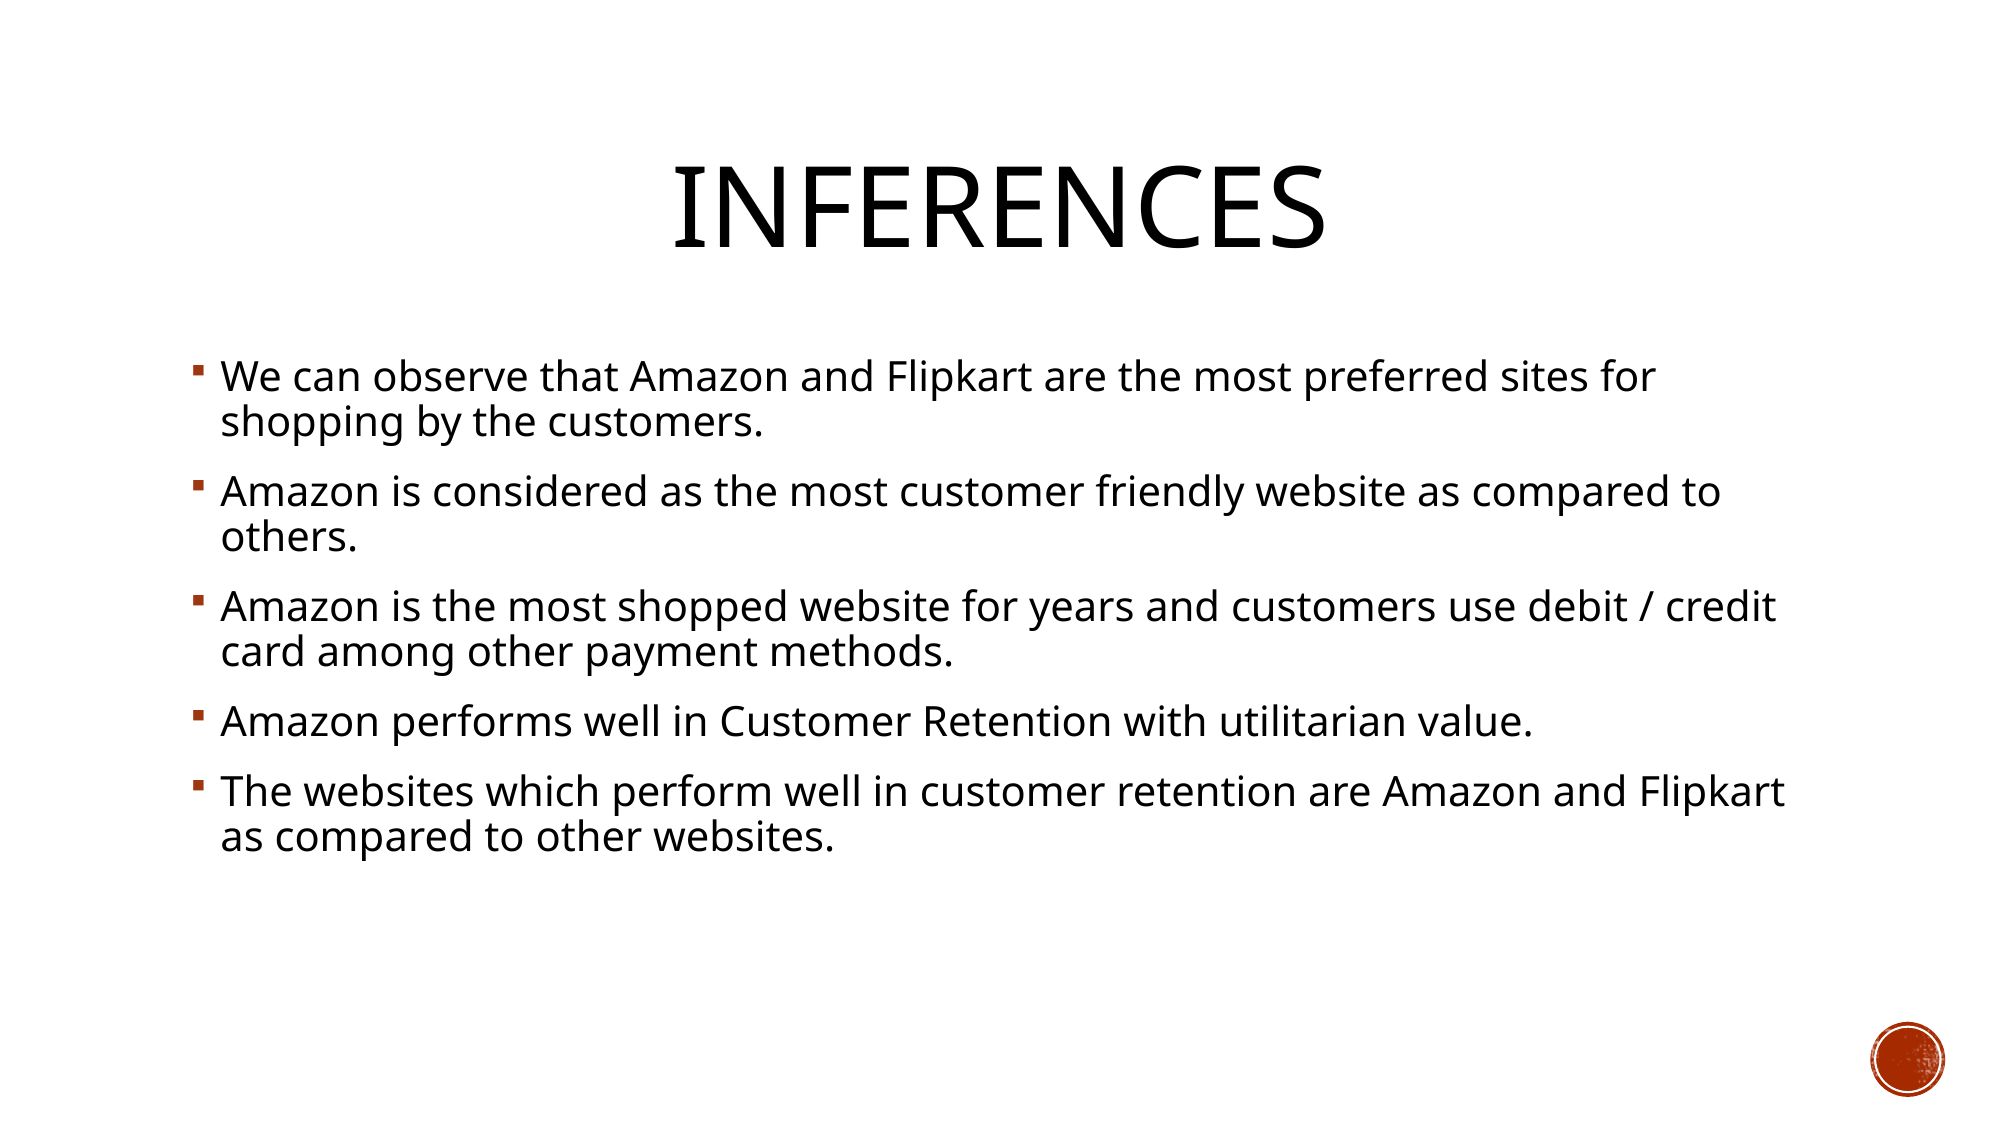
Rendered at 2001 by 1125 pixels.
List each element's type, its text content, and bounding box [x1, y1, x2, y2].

list We can observe that Amazon and Flipkart are the most preferred sites for shopping by the customers. Amazon is considered as the most customer friendly website as compared to others. Amazon is the most shopped website for years and customers use debit / credit card among other payment methods. Amazon performs well in Customer Retention with utilitarian value. The websites which perform well in customer retention are Amazon and Flipkart as compared to other websites. [175, 348, 1826, 1013]
title INFERENCES [175, 79, 1826, 344]
